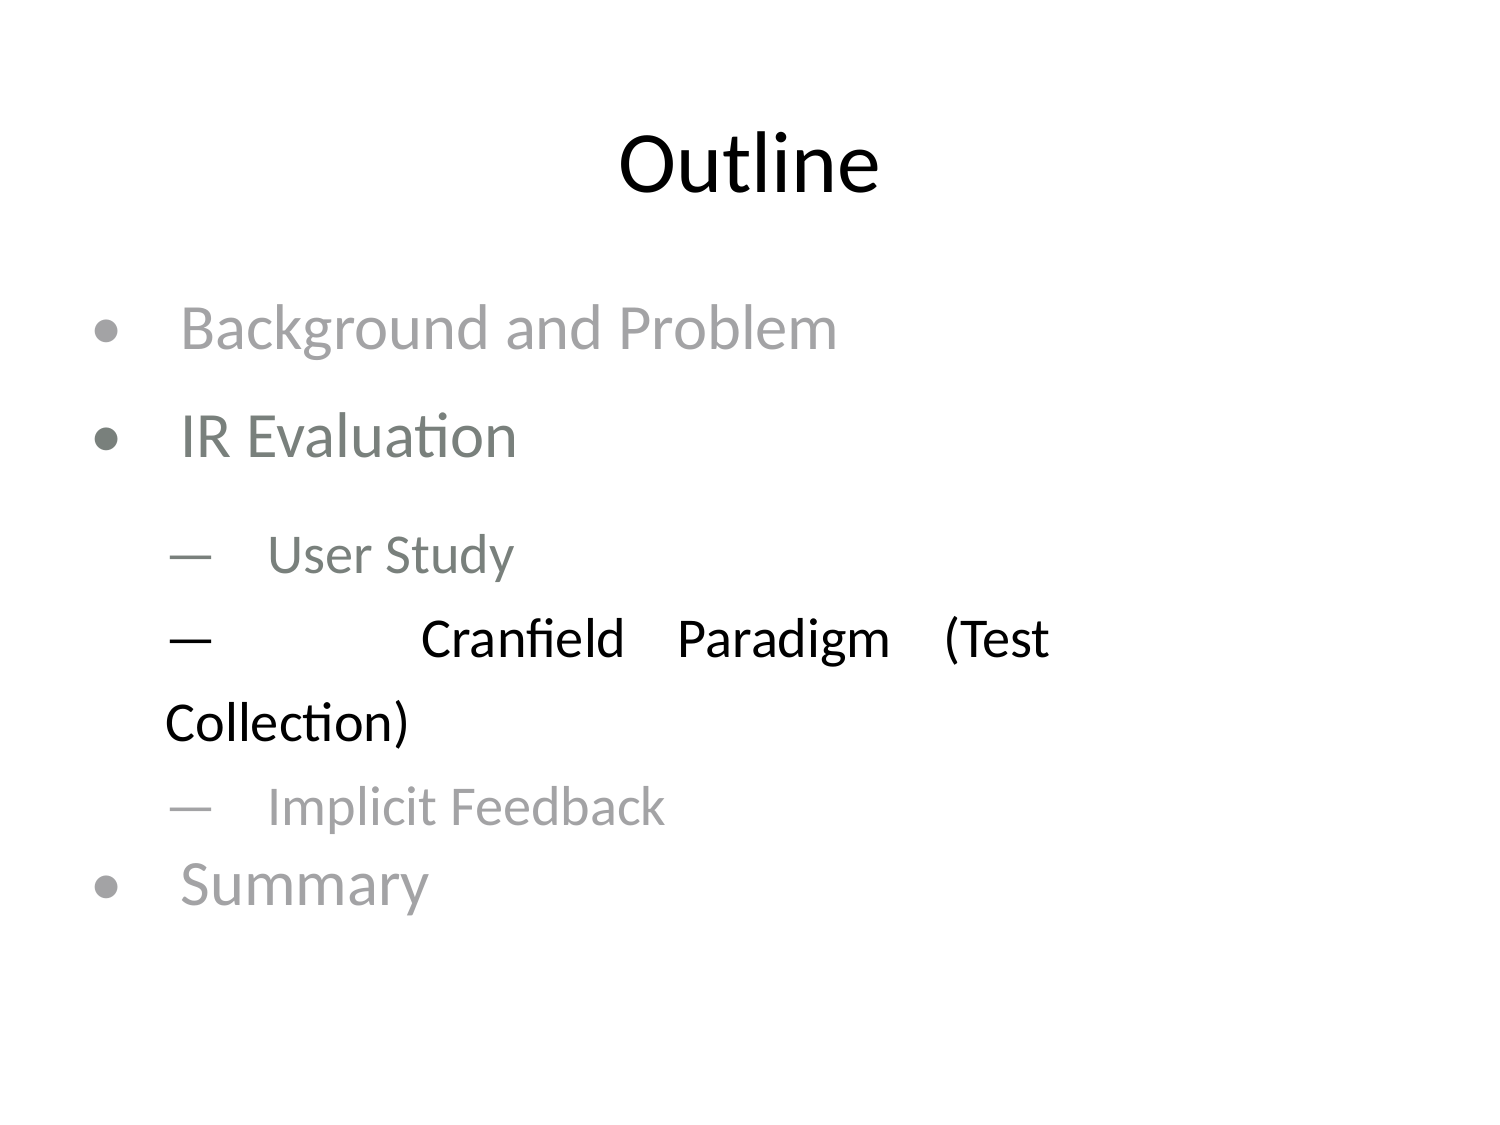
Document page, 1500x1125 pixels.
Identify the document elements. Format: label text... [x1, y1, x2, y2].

text_box • Background and Problem • IR Evaluation — User Study — Cranfield Paradigm (Test Collection) — Implicit Feedback • Summary [90, 284, 1051, 791]
text_box Outline [613, 104, 886, 174]
